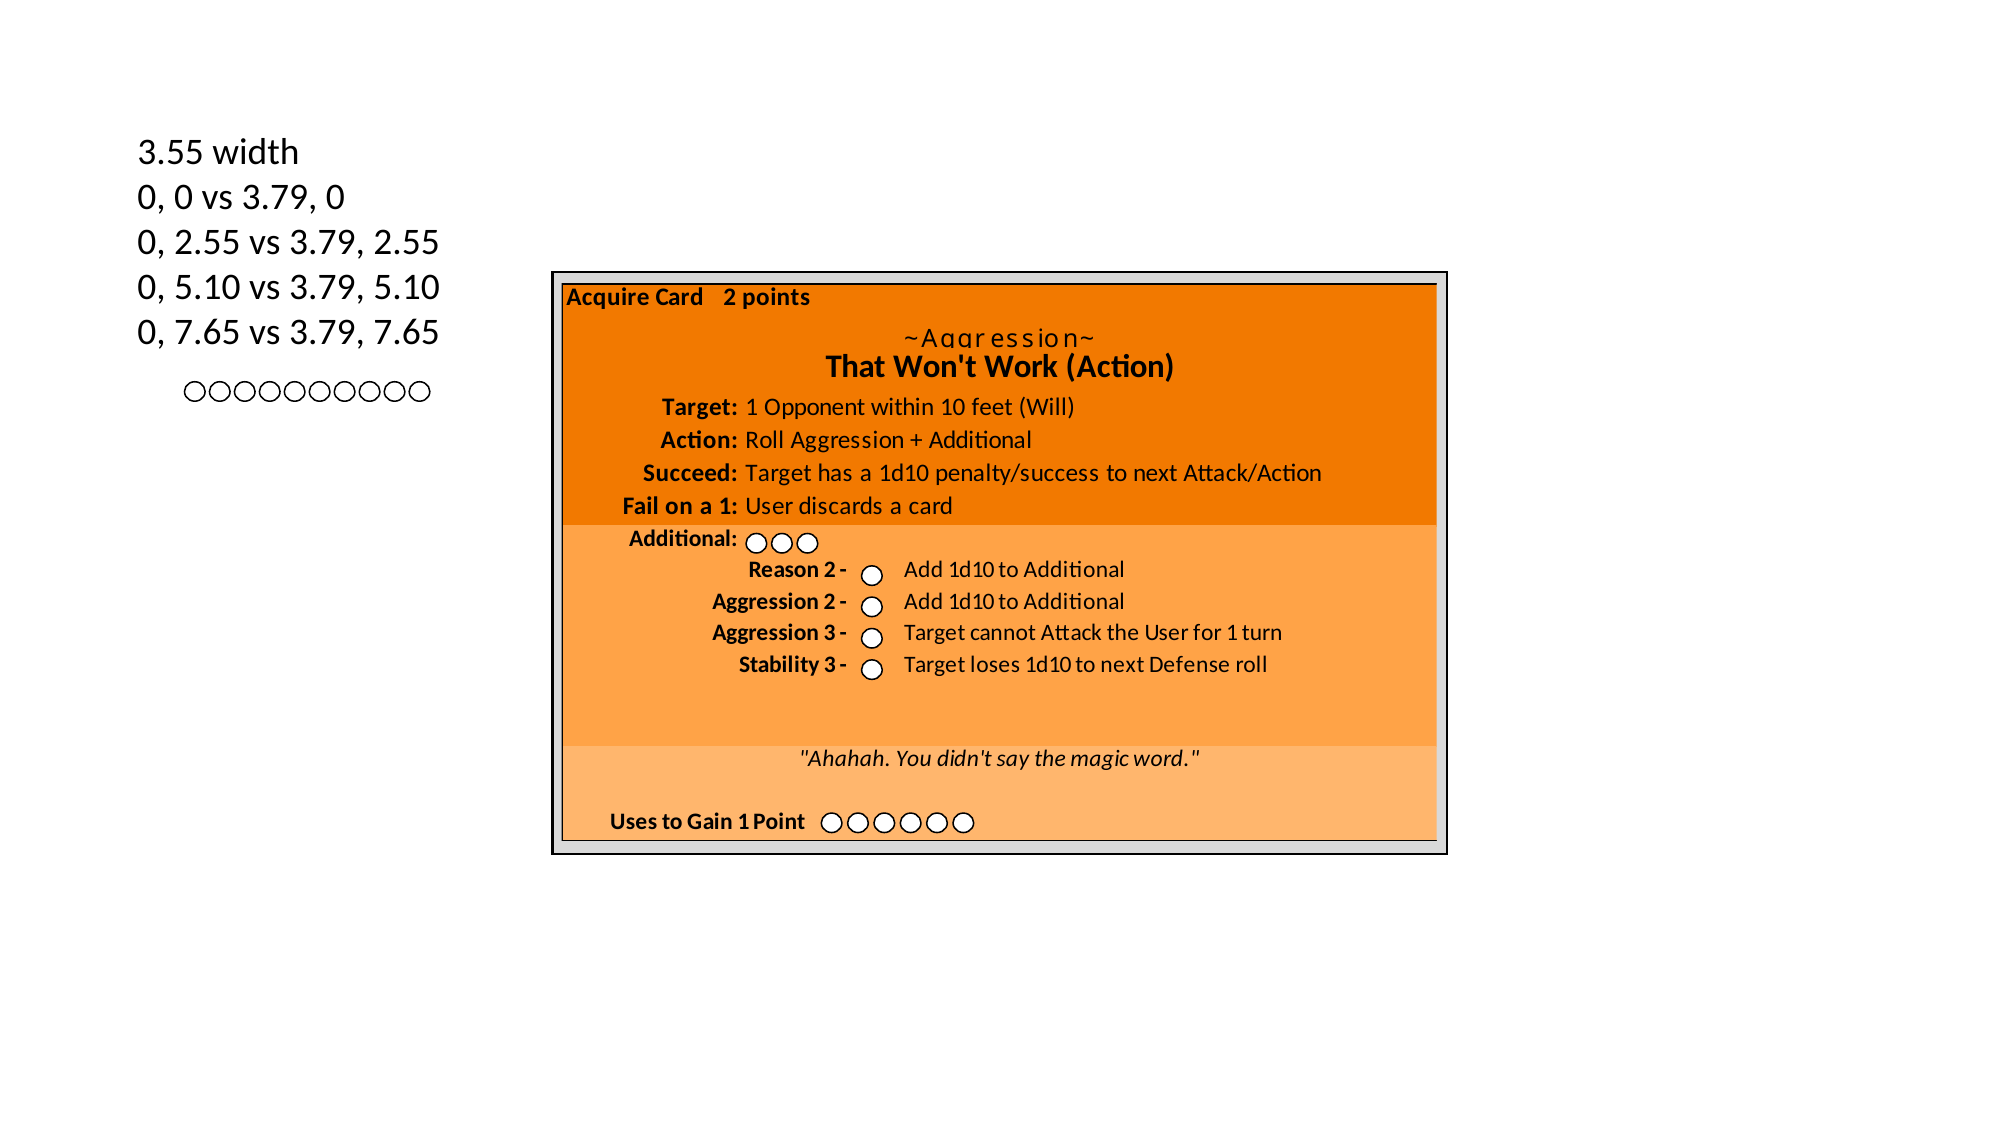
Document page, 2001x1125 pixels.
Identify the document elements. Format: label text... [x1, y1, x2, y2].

text_box [258, 380, 282, 403]
text_box [333, 380, 356, 403]
text_box [208, 380, 232, 403]
text_box [358, 380, 381, 403]
text_box 3.55 width 0, 0 vs 3.79, 0 0, 2.55 vs 3.79, 2.55 0, 5.10 vs 3.79, 5.10 0, 7.65 vs 3.79, 7.65 [122, 119, 628, 360]
text_box [183, 380, 207, 403]
text_box [283, 380, 307, 403]
text_box [233, 380, 257, 403]
text_box [308, 380, 331, 403]
text_box [408, 380, 431, 403]
text_box [383, 380, 406, 403]
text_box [552, 271, 1448, 855]
